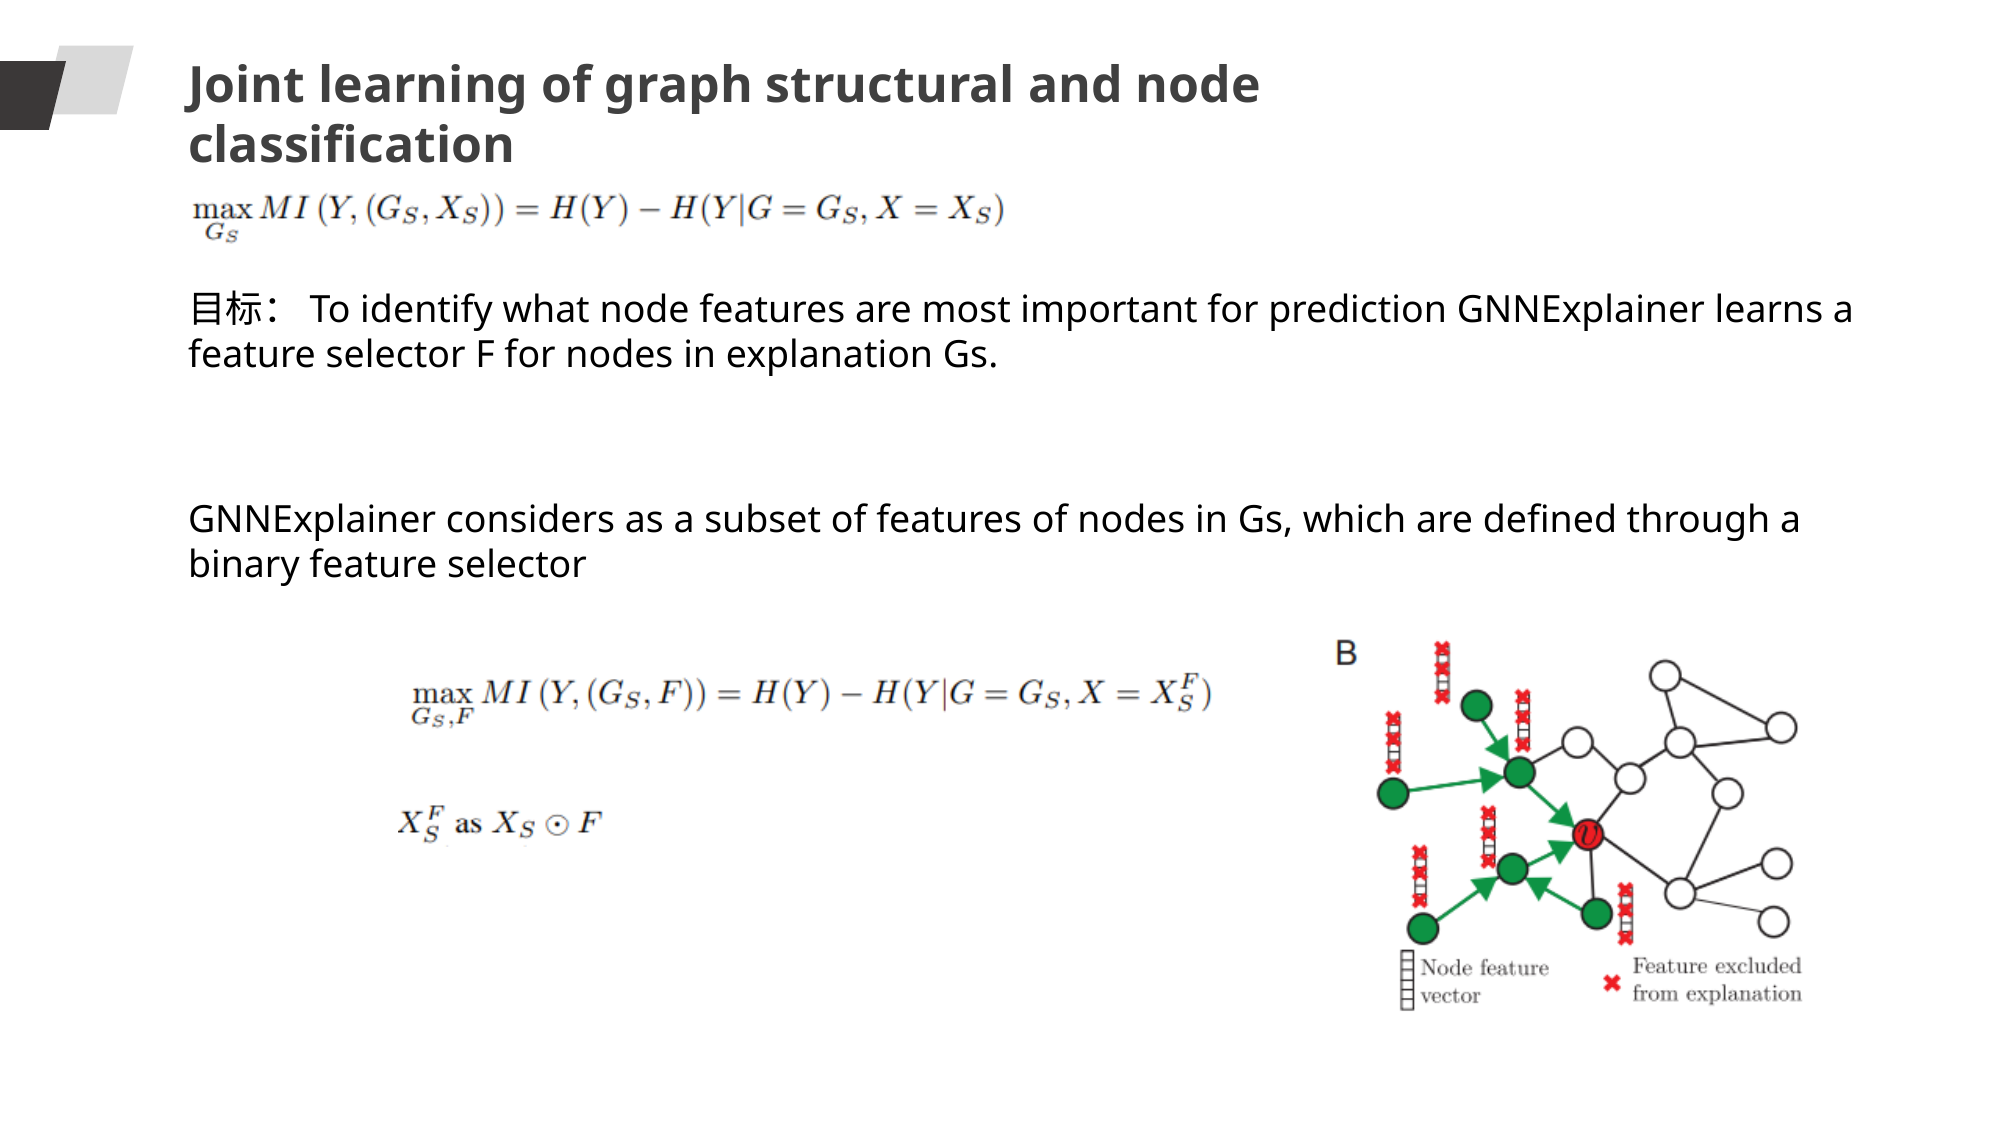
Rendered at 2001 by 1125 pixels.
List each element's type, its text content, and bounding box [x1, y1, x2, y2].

picture [398, 667, 1215, 738]
picture [398, 801, 604, 848]
picture [1297, 626, 1843, 1022]
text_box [0, 45, 134, 130]
picture [173, 176, 1008, 247]
text_box Joint learning of graph structural and node classification [173, 45, 1502, 181]
